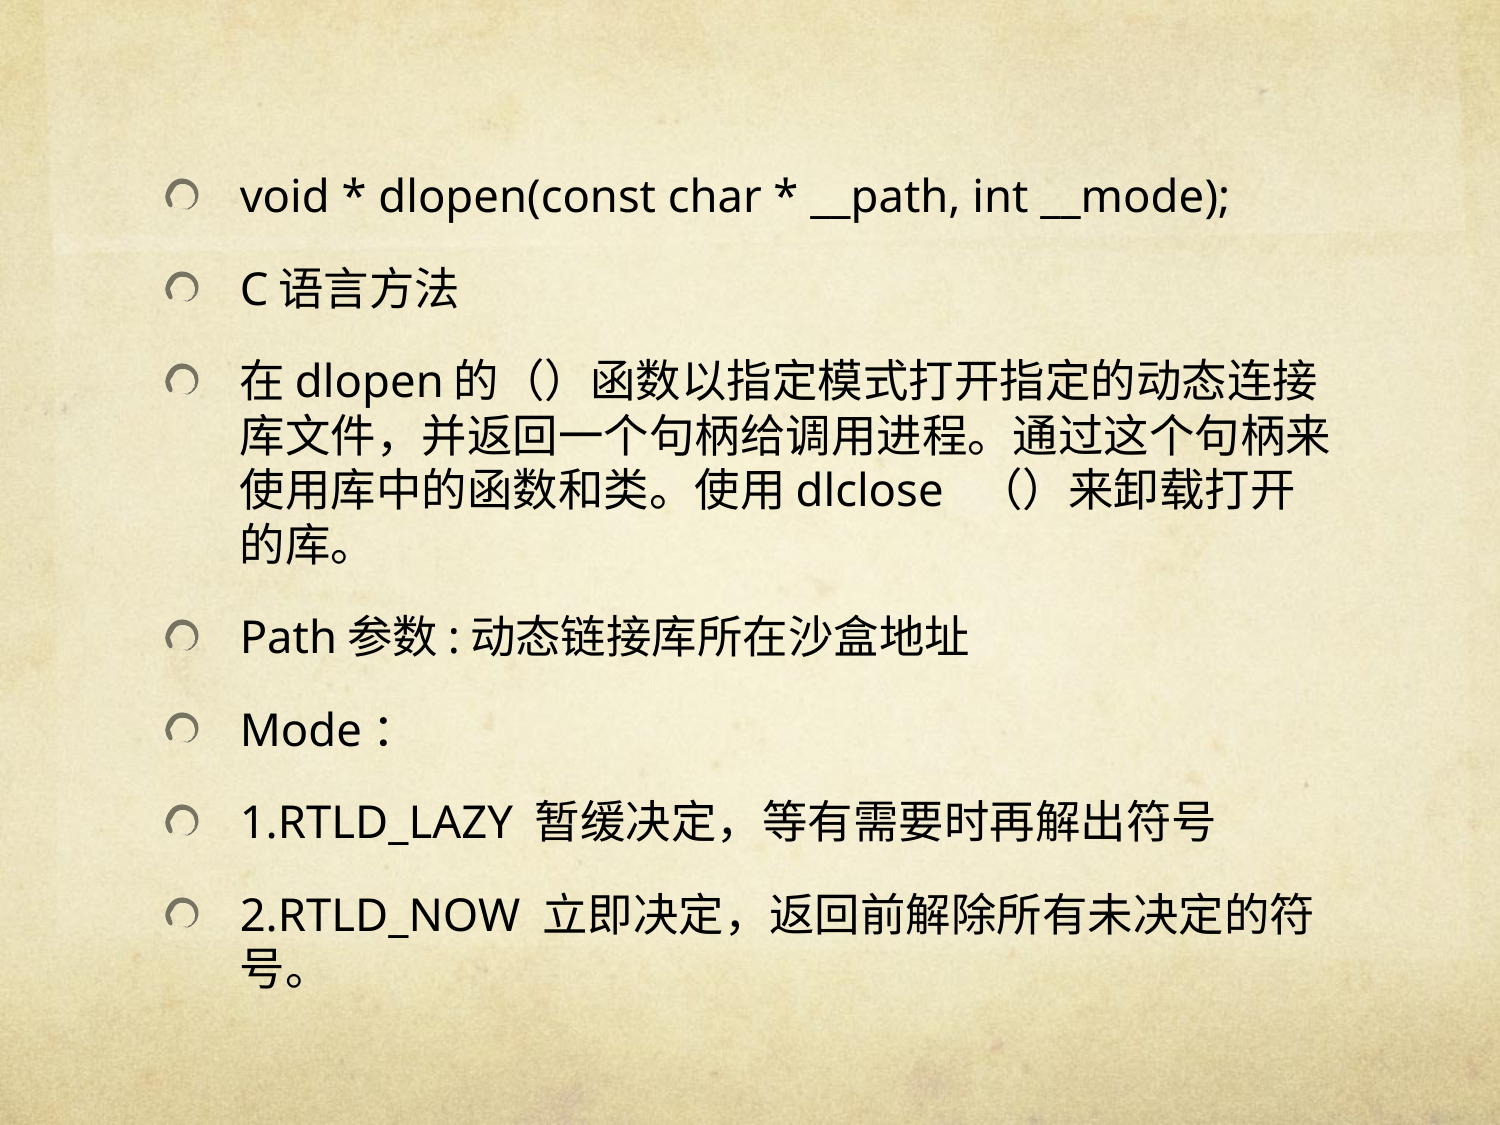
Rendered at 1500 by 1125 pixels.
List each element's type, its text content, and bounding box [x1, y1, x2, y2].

picture [0, 0, 1500, 1125]
list void * dlopen(const char * __path, int __mode); C语言方法 在dlopen的（）函数以指定模式打开指定的动态连接库文件，并返回一个句柄给调用进程。通过这个句柄来使用库中的函数和类。使用dlclose （）来卸载打开的库。 Path参数:动态链接库所在沙盒地址 Mode： 1.RTLD_LAZY 暂缓决定，等有需要时再解出符号 2.RTLD_NOW 立即决定，返回前解除所有未决定的符号。 [150, 159, 1350, 1010]
